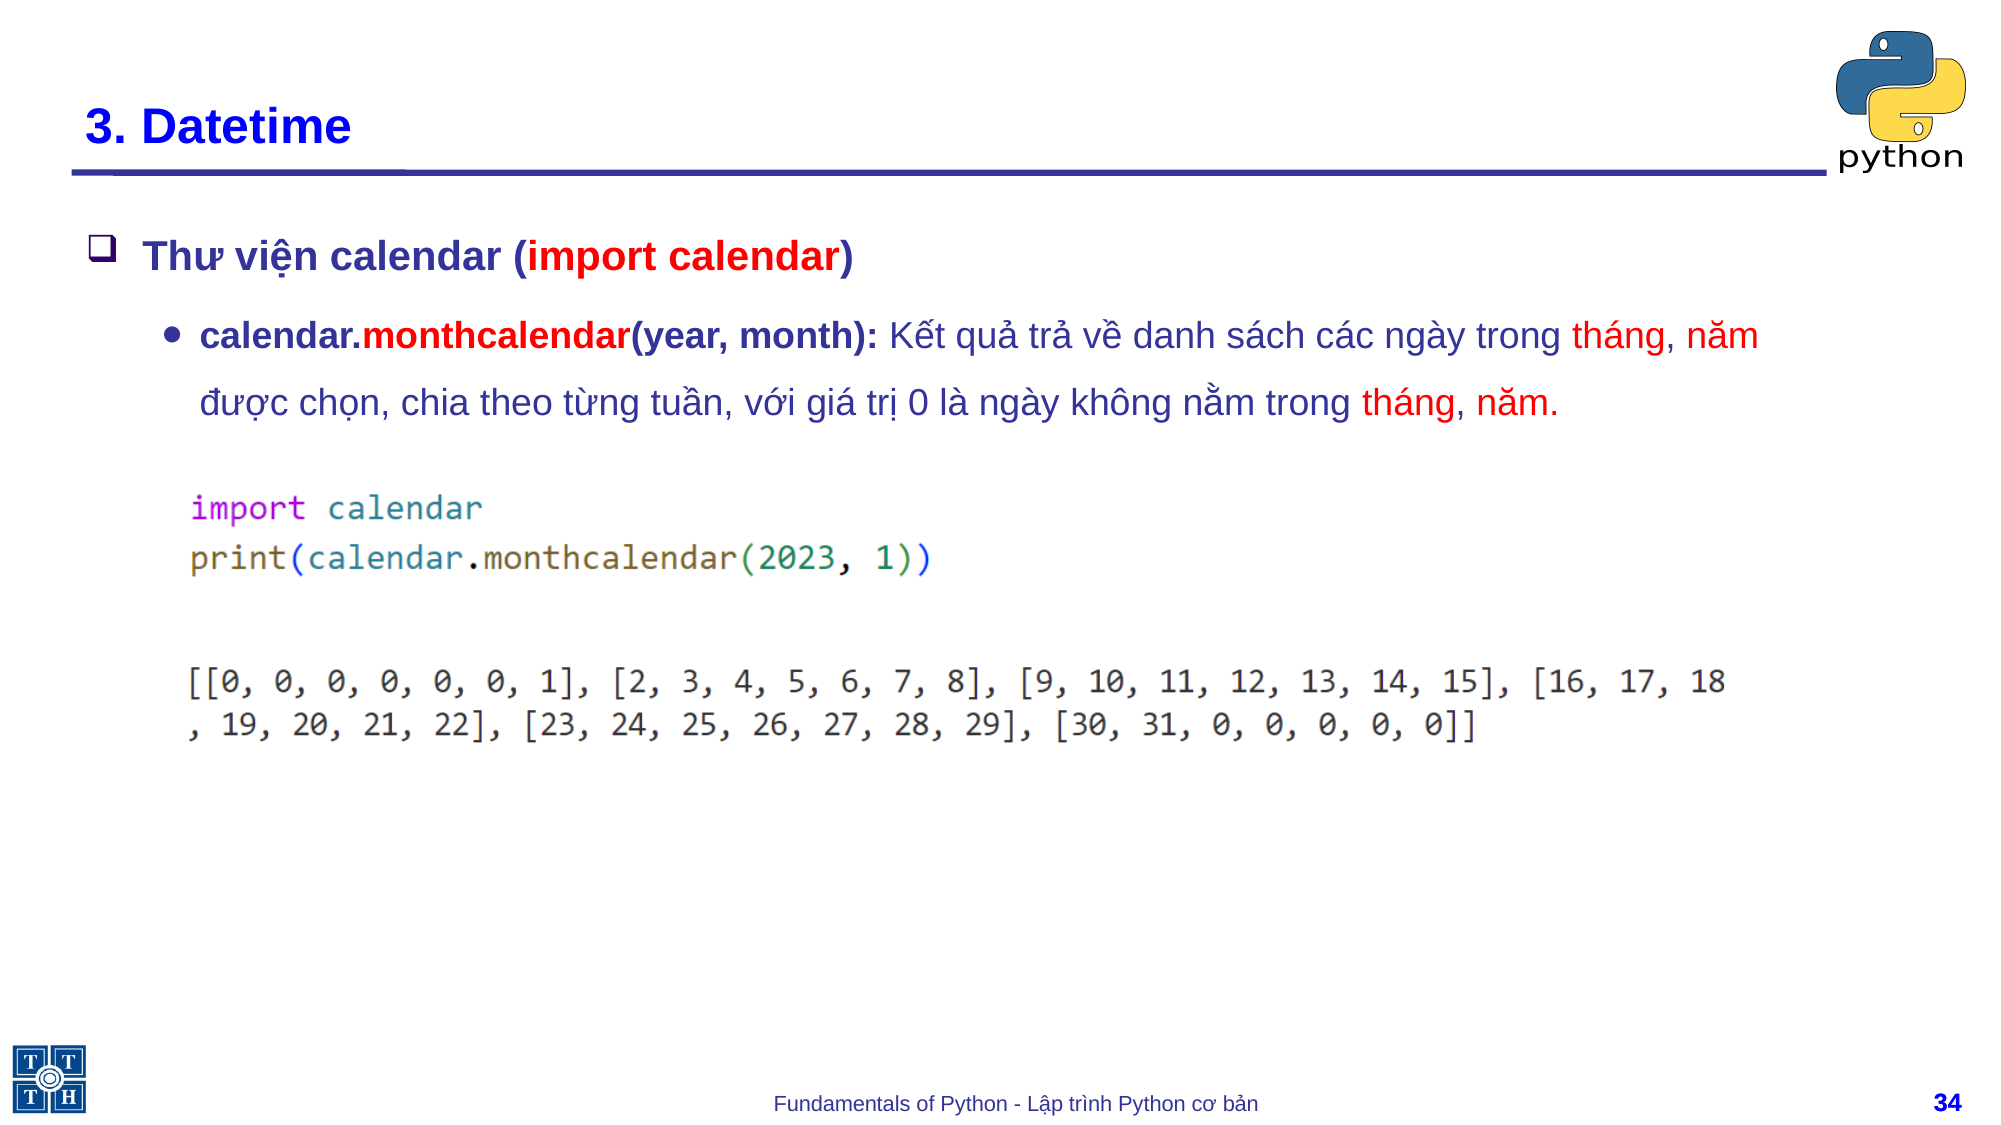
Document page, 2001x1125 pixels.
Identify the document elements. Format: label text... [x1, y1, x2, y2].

list Thư viện calendar (import calendar) calendar.monthcalendar(year, month): Kết quả trả về danh sách các ngày trong tháng, năm được chọn, chia theo từng tuần, với giá trị 0 là ngày không nằm trong tháng, năm. [70, 196, 1804, 1047]
picture [12, 1044, 87, 1114]
picture [175, 482, 943, 594]
picture [1836, 31, 1966, 173]
title 3. Datetime [70, 31, 1804, 161]
picture [175, 653, 1744, 758]
